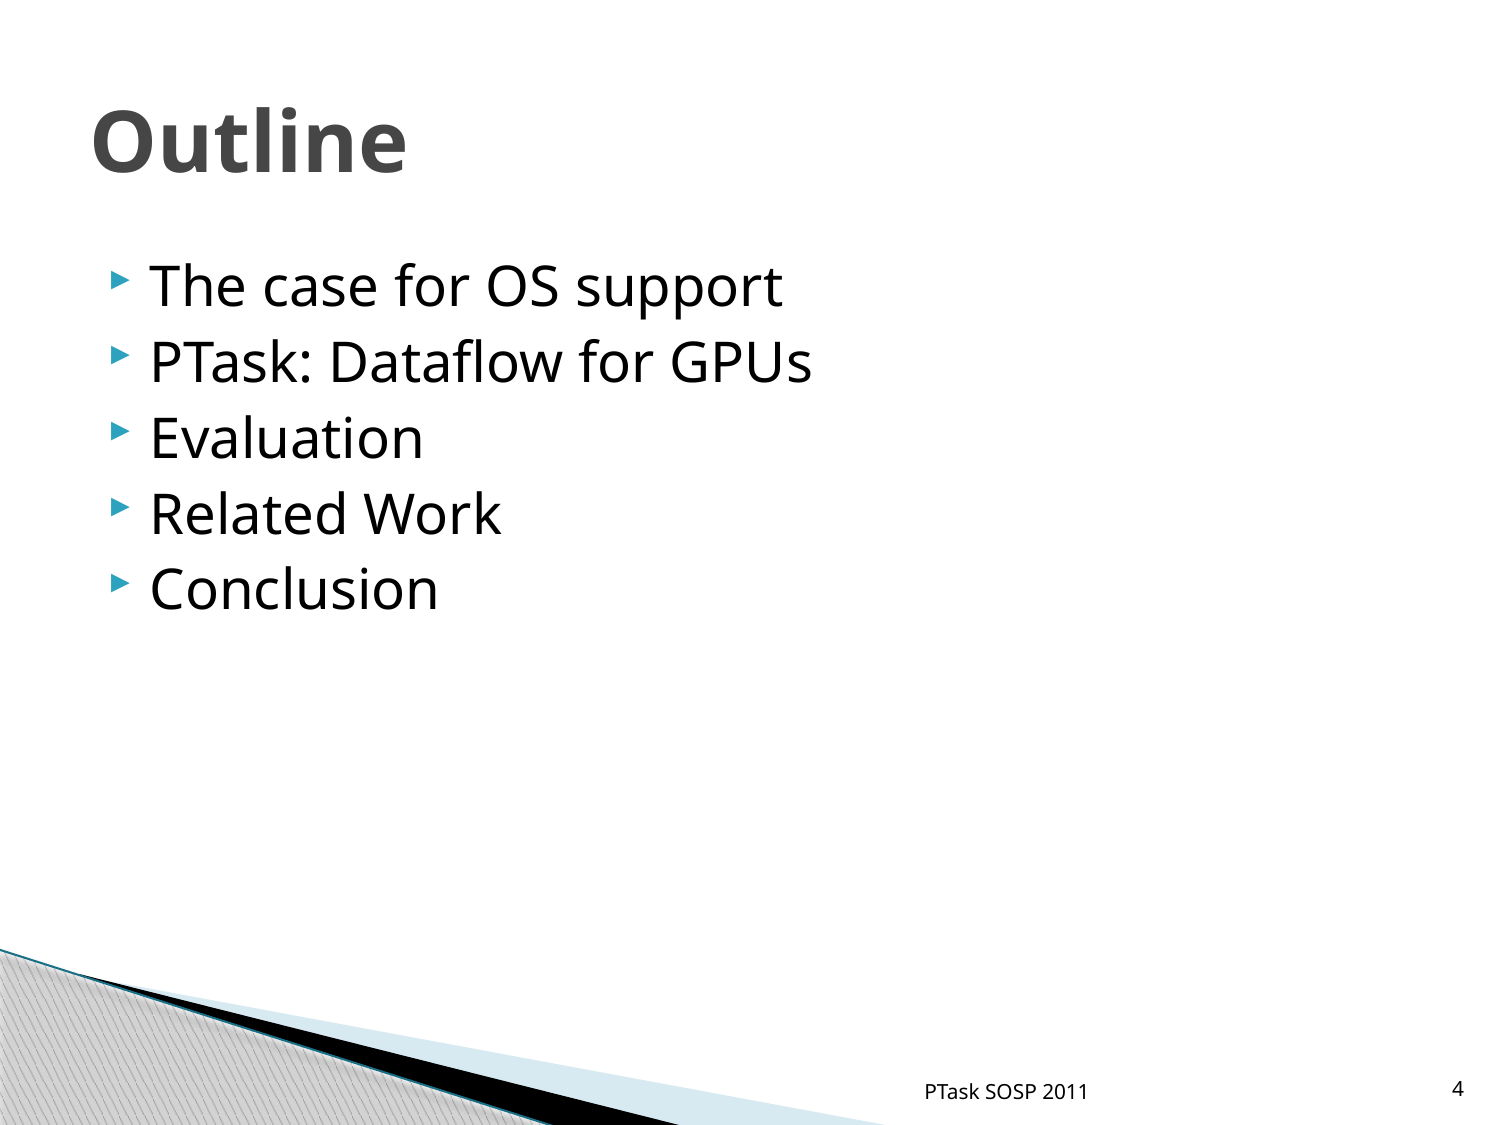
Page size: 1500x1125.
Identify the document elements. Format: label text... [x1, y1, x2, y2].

slide_number 4 [1418, 1051, 1479, 1112]
footer PTask SOSP 2011 [718, 1051, 1105, 1112]
title Outline [75, 45, 1425, 233]
list The case for OS support PTask: Dataflow for GPUs Evaluation Related Work Conclusion [74, 242, 1426, 986]
